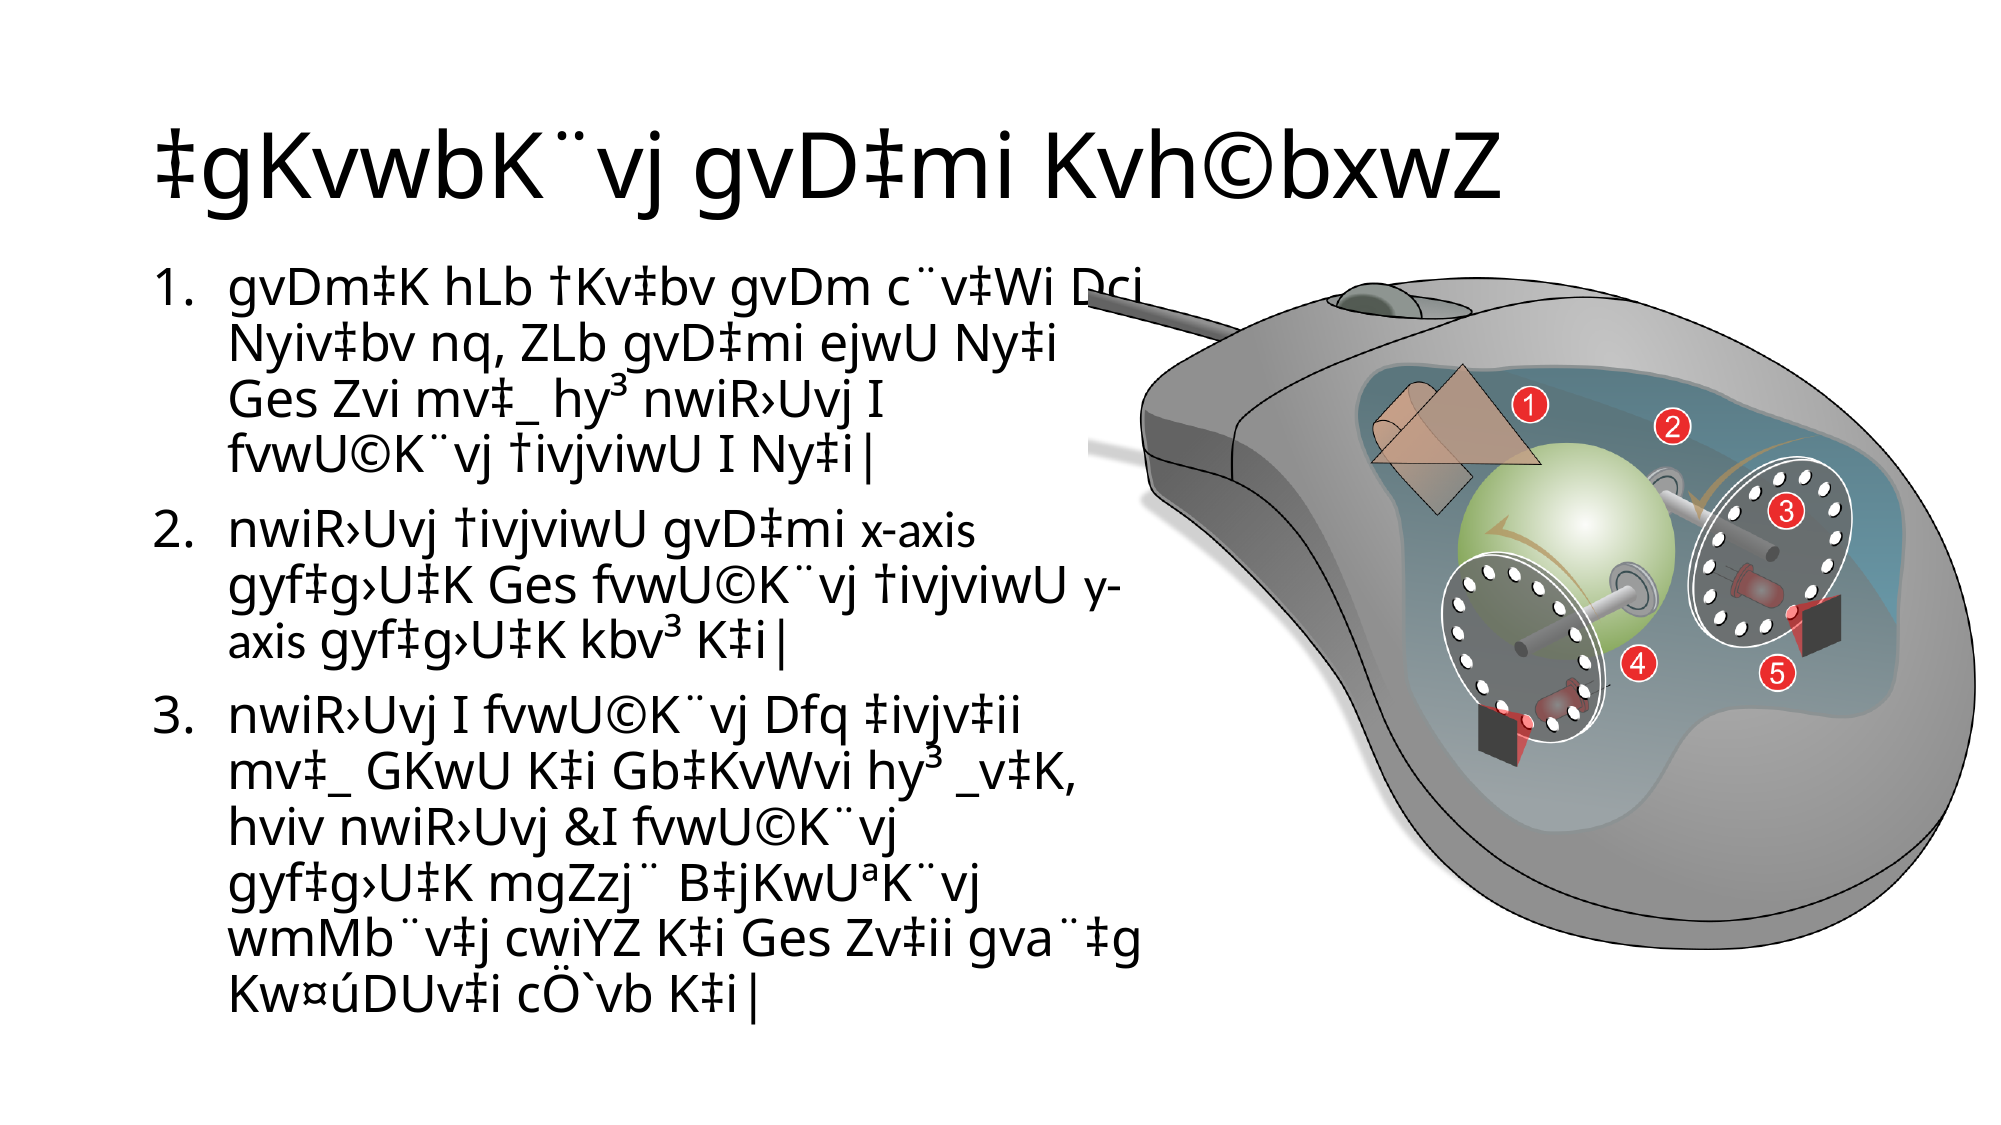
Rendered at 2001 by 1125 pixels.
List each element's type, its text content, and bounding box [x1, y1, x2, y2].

title ‡gKvwbK¨vj gvD‡mi Kvh©bxwZ [137, 59, 1863, 277]
picture [1088, 277, 1976, 950]
list gvDm‡K hLb †Kv‡bv gvDm c¨v‡Wi Dci Nyiv‡bv nq, ZLb gvD‡mi ejwU Ny‡i Ges Zvi mv‡_ hy³ nwiR›Uvj I fvwU©K¨vj †ivjviwU I Ny‡i| nwiR›Uvj †ivjviwU gvD‡mi x-axis gyf‡g›U‡K Ges fvwU©K¨vj †ivjviwU y-axis gyf‡g›U‡K kbv³ K‡i| nwiR›Uvj I fvwU©K¨vj Dfq ‡ivjv‡ii mv‡_ GKwU K‡i Gb‡KvWvi hy³ _v‡K, hviv nwiR›Uvj &I fvwU©K¨vj gyf‡g›U‡K mgZzj¨ B‡jKwUªK¨vj wmMb¨v‡j cwiYZ K‡i Ges Zv‡ii gva¨‡g Kw¤úDUv‡i cÖ`vb K‡i| [137, 253, 1163, 1046]
